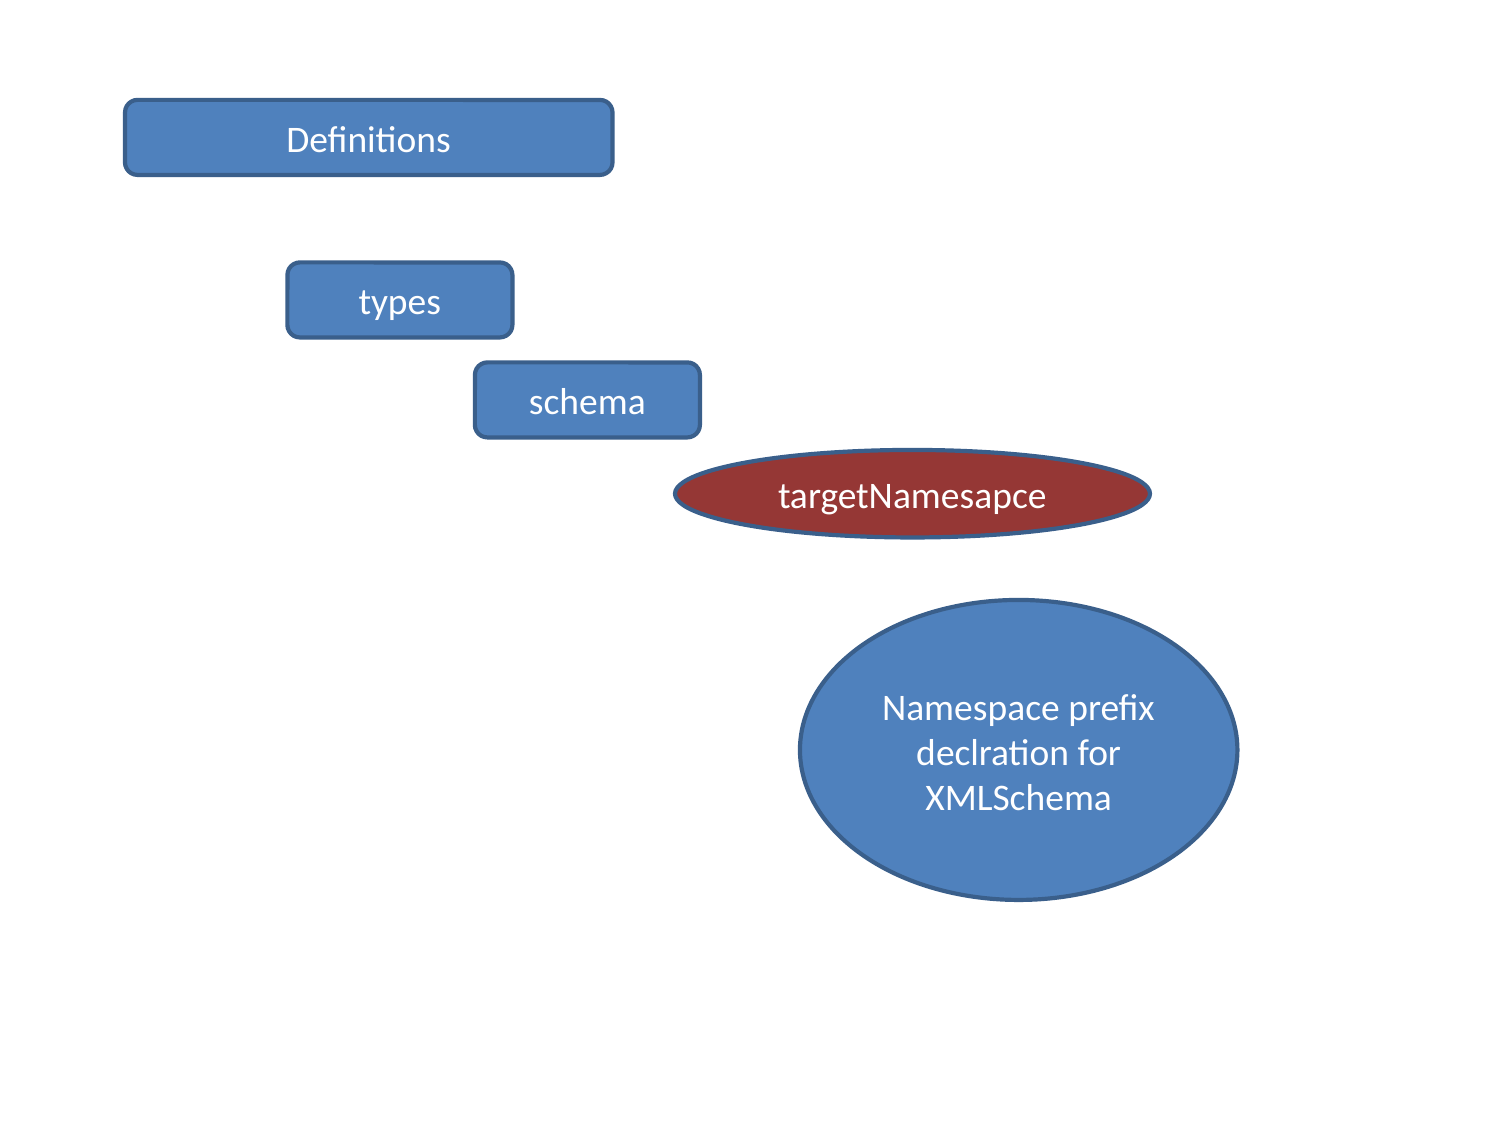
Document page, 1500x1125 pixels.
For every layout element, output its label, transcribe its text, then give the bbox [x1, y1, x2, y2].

text_box targetNamesapce [672, 447, 1153, 540]
text_box types [285, 260, 515, 340]
text_box Definitions [122, 97, 615, 178]
text_box schema [472, 360, 703, 440]
text_box Namespace prefix declration for XMLSchema [797, 597, 1240, 903]
